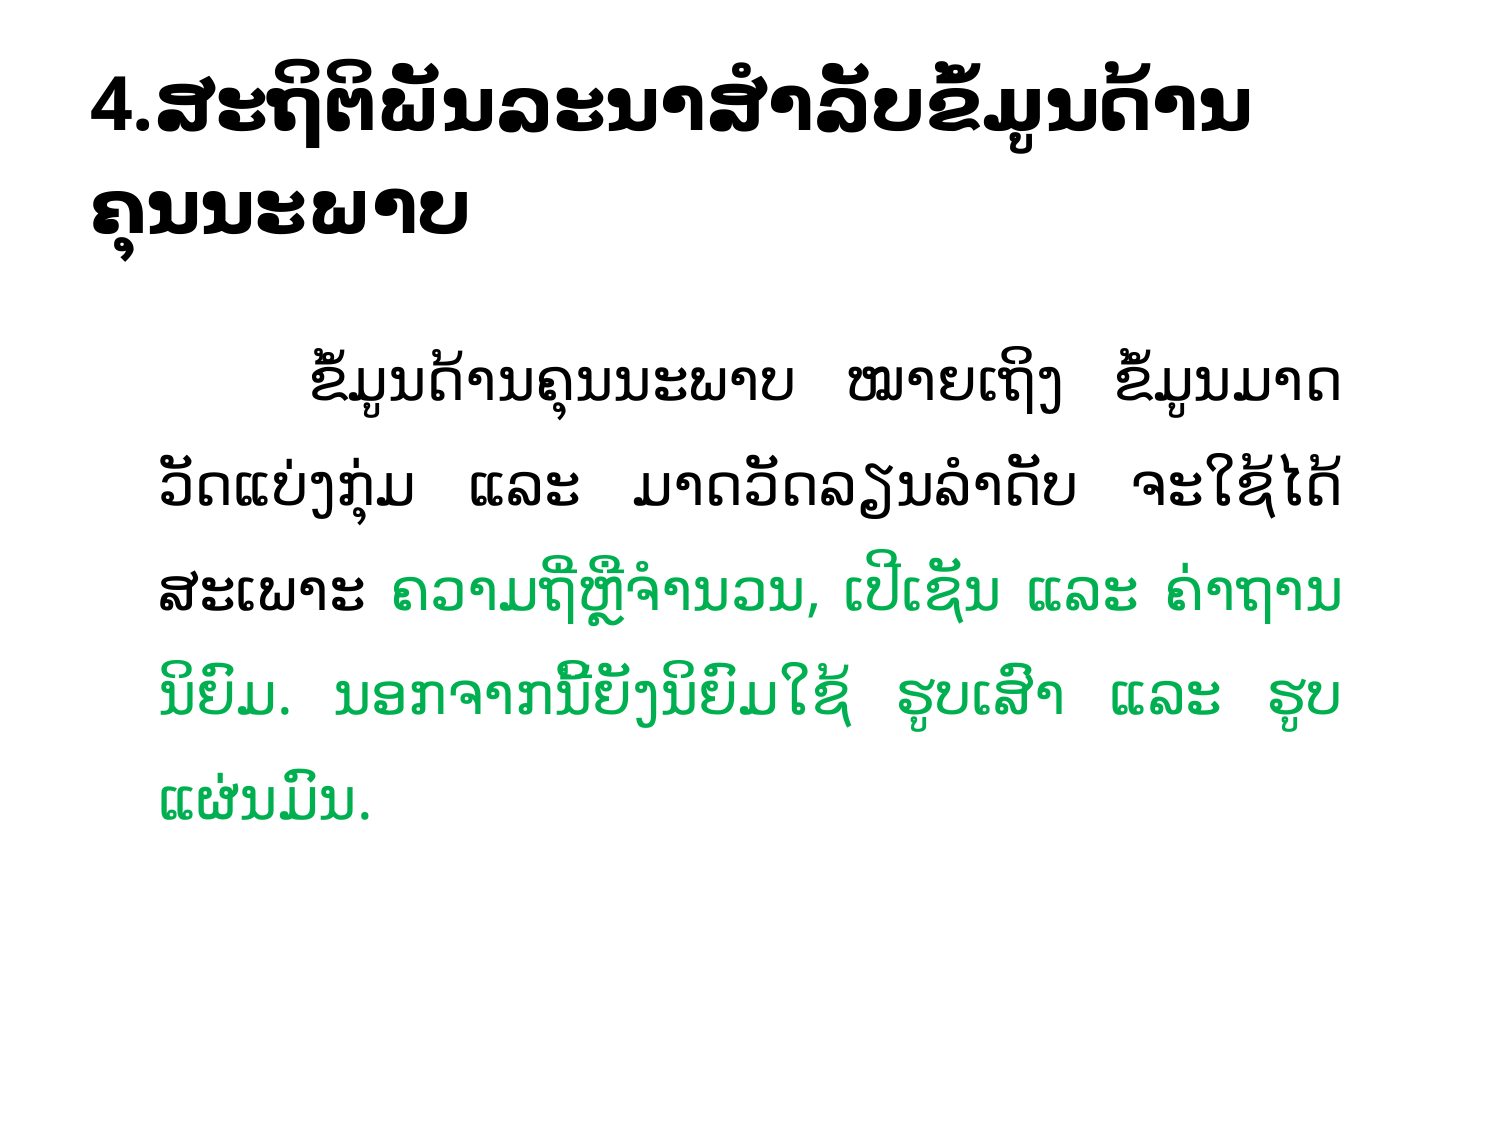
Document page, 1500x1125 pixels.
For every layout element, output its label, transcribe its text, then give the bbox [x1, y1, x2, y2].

list ຂໍ້ມູນດ້ານຄຸນນະພາບ ໝາຍເຖິງ ຂໍ້ມູນມາດວັດແບ່ງກຸ່ມ ແລະ ມາດວັດລຽນລຳດັບ ຈະໃຊ້ໄດ້ສະເພາະ ຄວາມຖີ່ຫຼືຈຳນວນ, ເປີເຊັນ ແລະ ຄ່າຖານນິຍົມ. ນອກຈາກນີ້ຍັງນິຍົມໃຊ້ ຮູບເສົາ ແລະ ຮູບແຜ່ນມົນ. [143, 299, 1359, 1005]
title 4.ສະຖິຕິພັນລະນາສໍາລັບຂໍ້ມູນດ້ານຄຸນນະພາບ [75, 45, 1425, 233]
